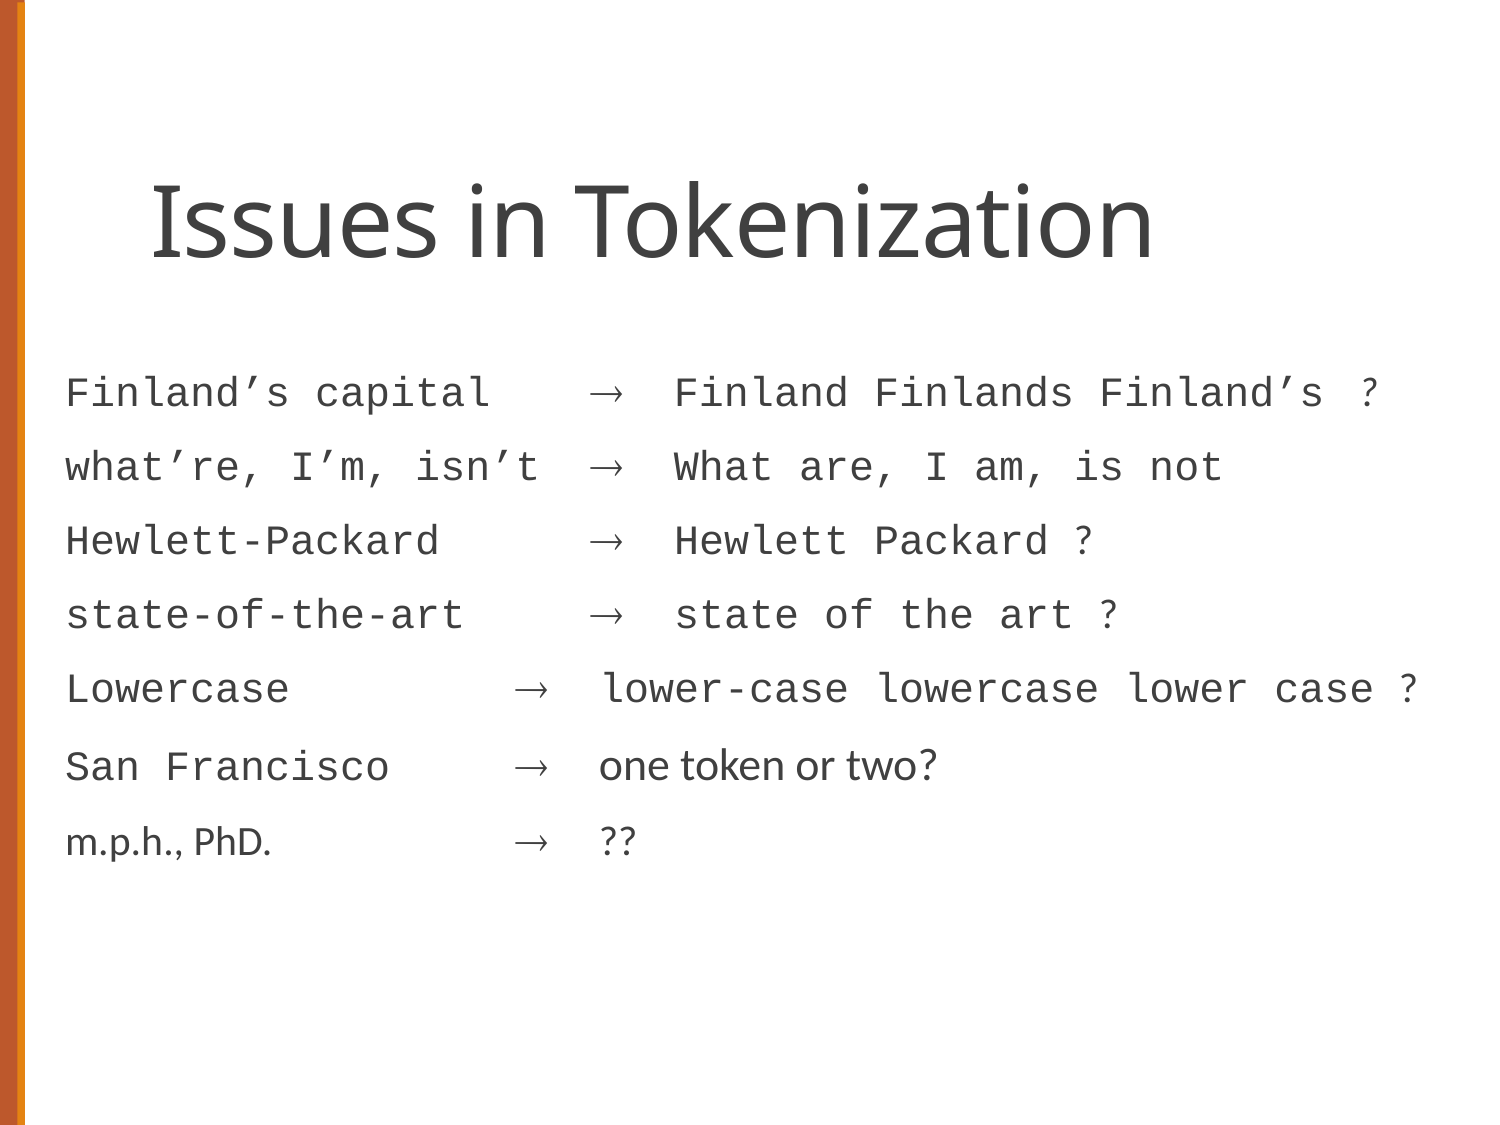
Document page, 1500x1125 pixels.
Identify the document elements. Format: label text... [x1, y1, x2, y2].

list Finland’s capital  Finland Finlands Finland’s ? what’re, I’m, isn’t  What are, I am, is not Hewlett-Packard  Hewlett Packard ? state-of-the-art  state of the art ? Lowercase  lower-case lowercase lower case ? San Francisco  one token or two? m.p.h., PhD.  ?? [50, 362, 1500, 910]
title Issues in Tokenization [135, 47, 1373, 285]
